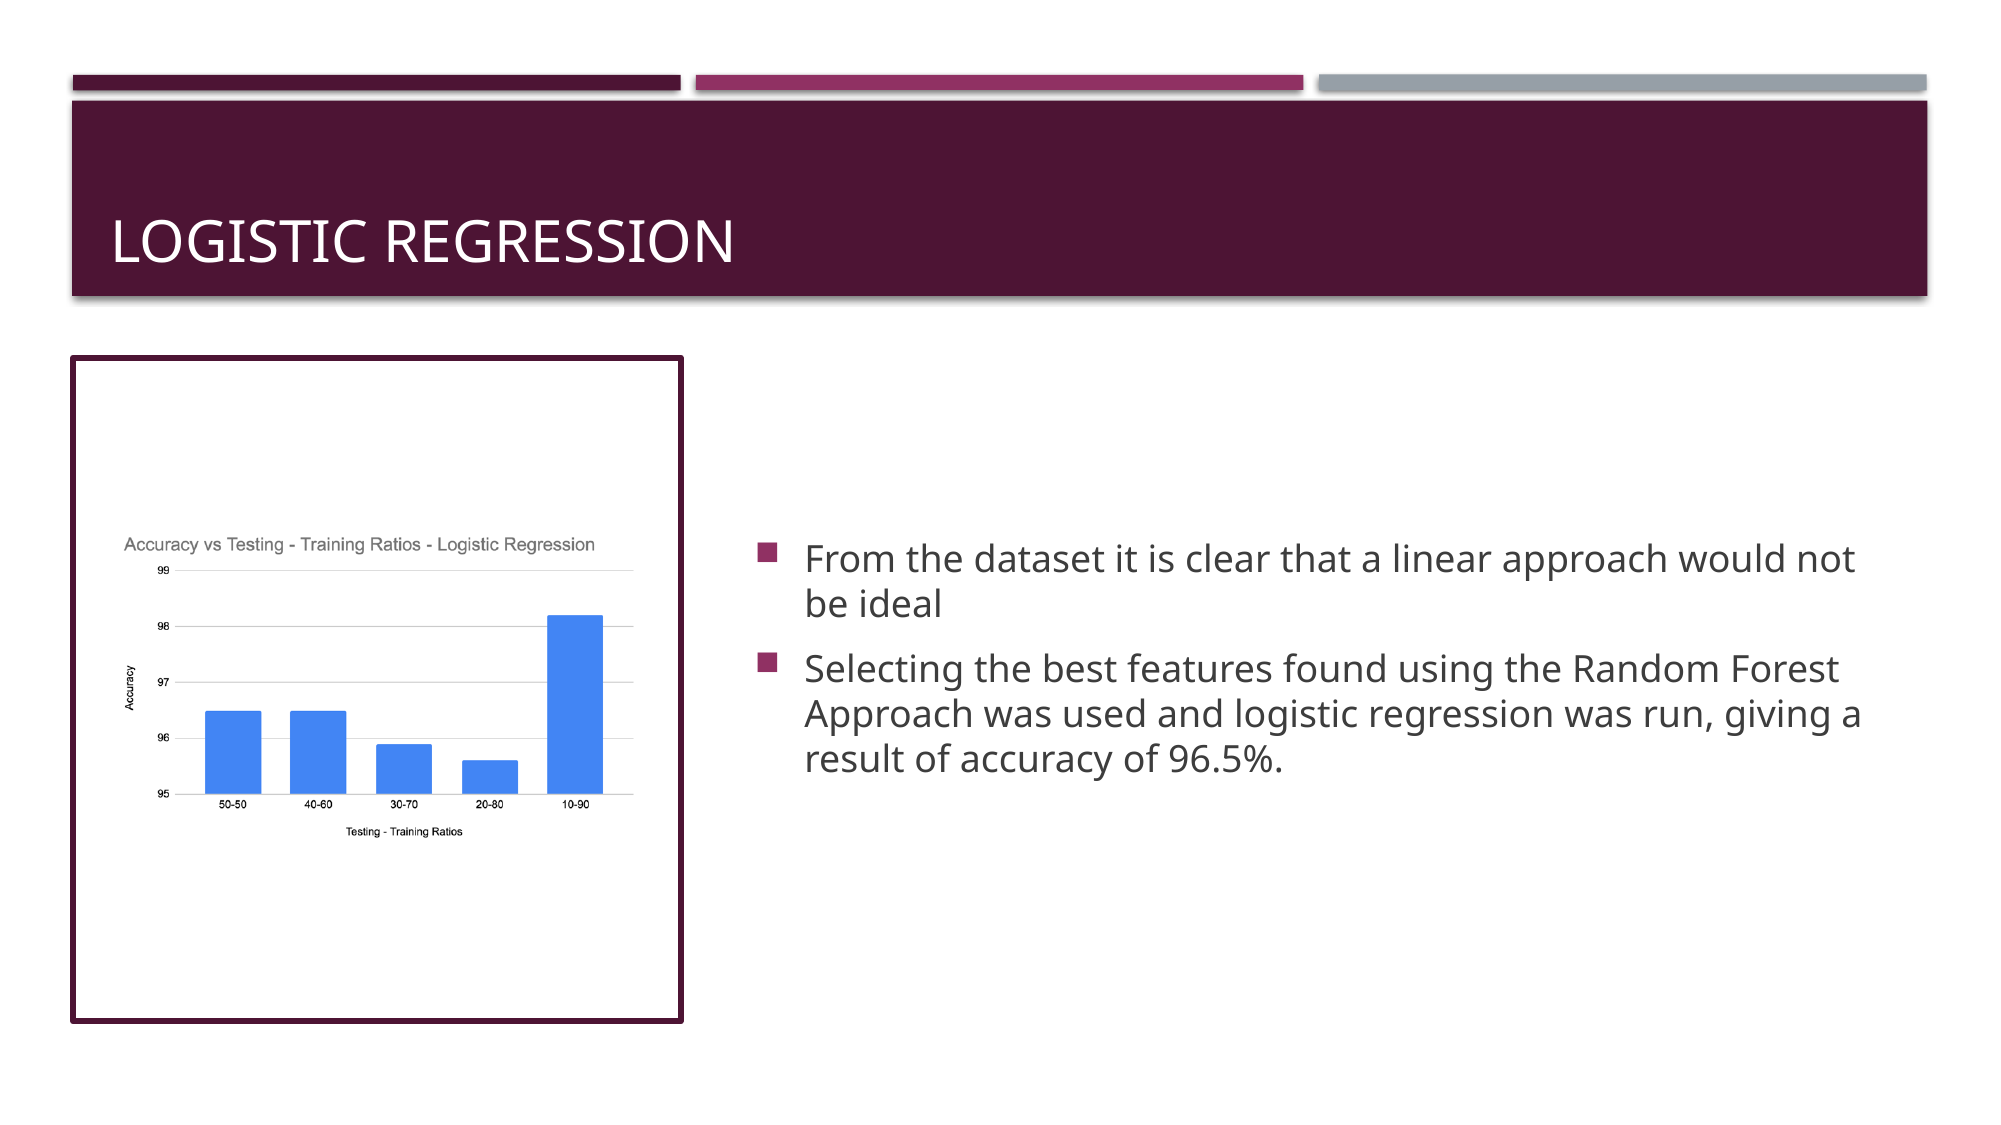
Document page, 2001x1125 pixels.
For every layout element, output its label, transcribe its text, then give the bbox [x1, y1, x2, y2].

list From the dataset it is clear that a linear approach would not be ideal Selecting the best features found using the Random Forest Approach was used and logistic regression was run, giving a result of accuracy of 96.5%. [739, 357, 1905, 1022]
title Logistic regression [95, 115, 1905, 282]
picture [107, 518, 651, 855]
text_box [71, 356, 682, 1023]
